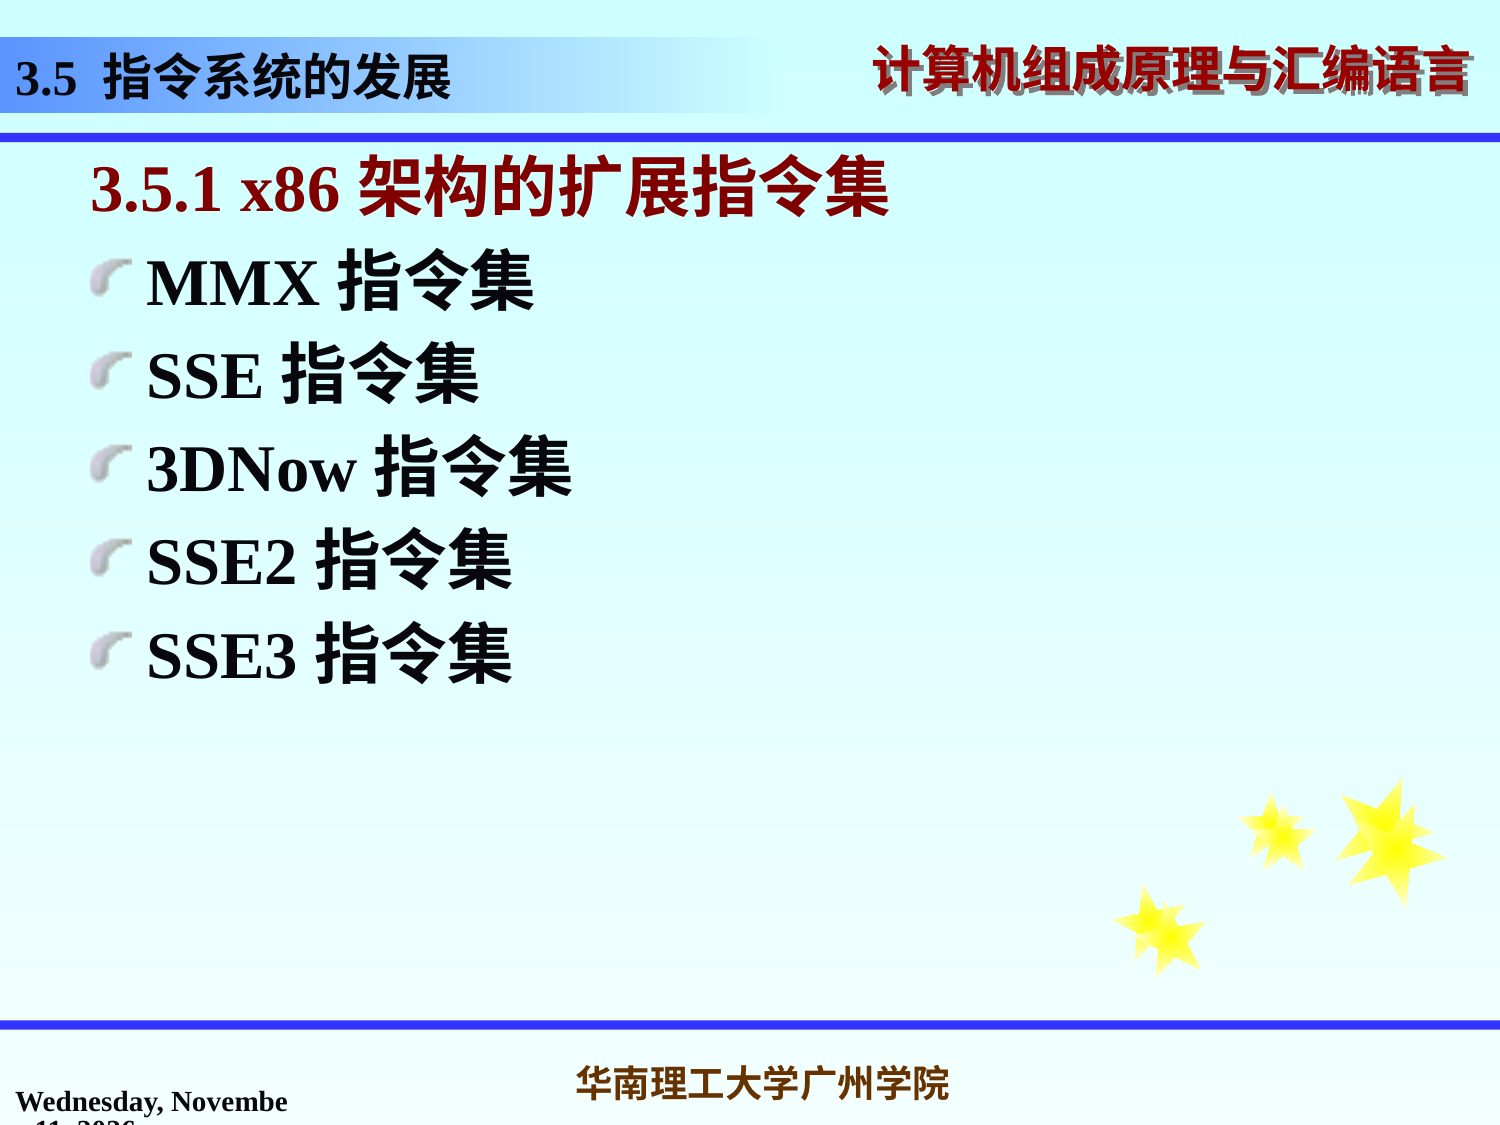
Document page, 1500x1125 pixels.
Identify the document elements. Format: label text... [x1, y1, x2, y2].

list 3.5.1 x86架构的扩展指令集 MMX指令集 SSE指令集 3DNow指令集 SSE2指令集 SSE3指令集 [75, 137, 1413, 1013]
picture [90, 537, 132, 580]
picture [90, 443, 132, 486]
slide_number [0, 1050, 313, 1125]
footer 华南理工大学广州学院 [525, 1050, 1000, 1125]
picture [90, 350, 132, 393]
picture [90, 630, 132, 673]
title 3.5 指令系统的发展 [0, 37, 774, 113]
picture [90, 257, 132, 300]
